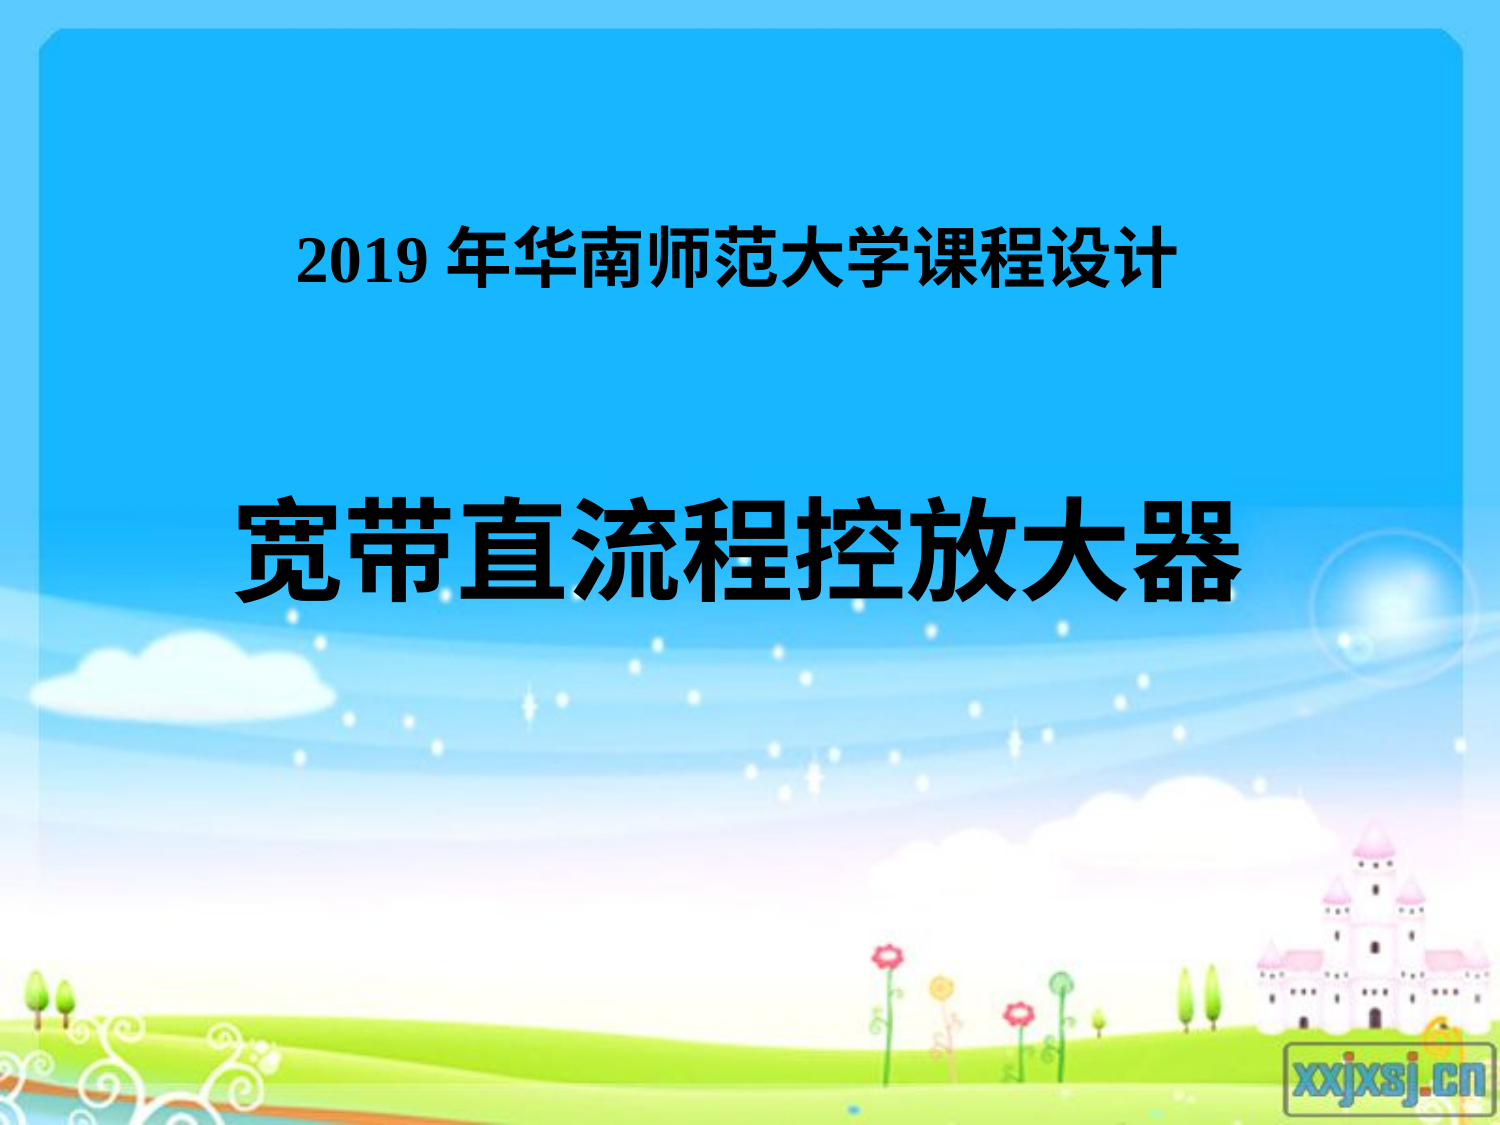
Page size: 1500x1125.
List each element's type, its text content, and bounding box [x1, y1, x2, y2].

list 宽带直流程控放大器 [74, 349, 1426, 1006]
title 2019年华南师范大学课程设计 [62, 162, 1413, 351]
picture [0, 0, 1500, 1125]
